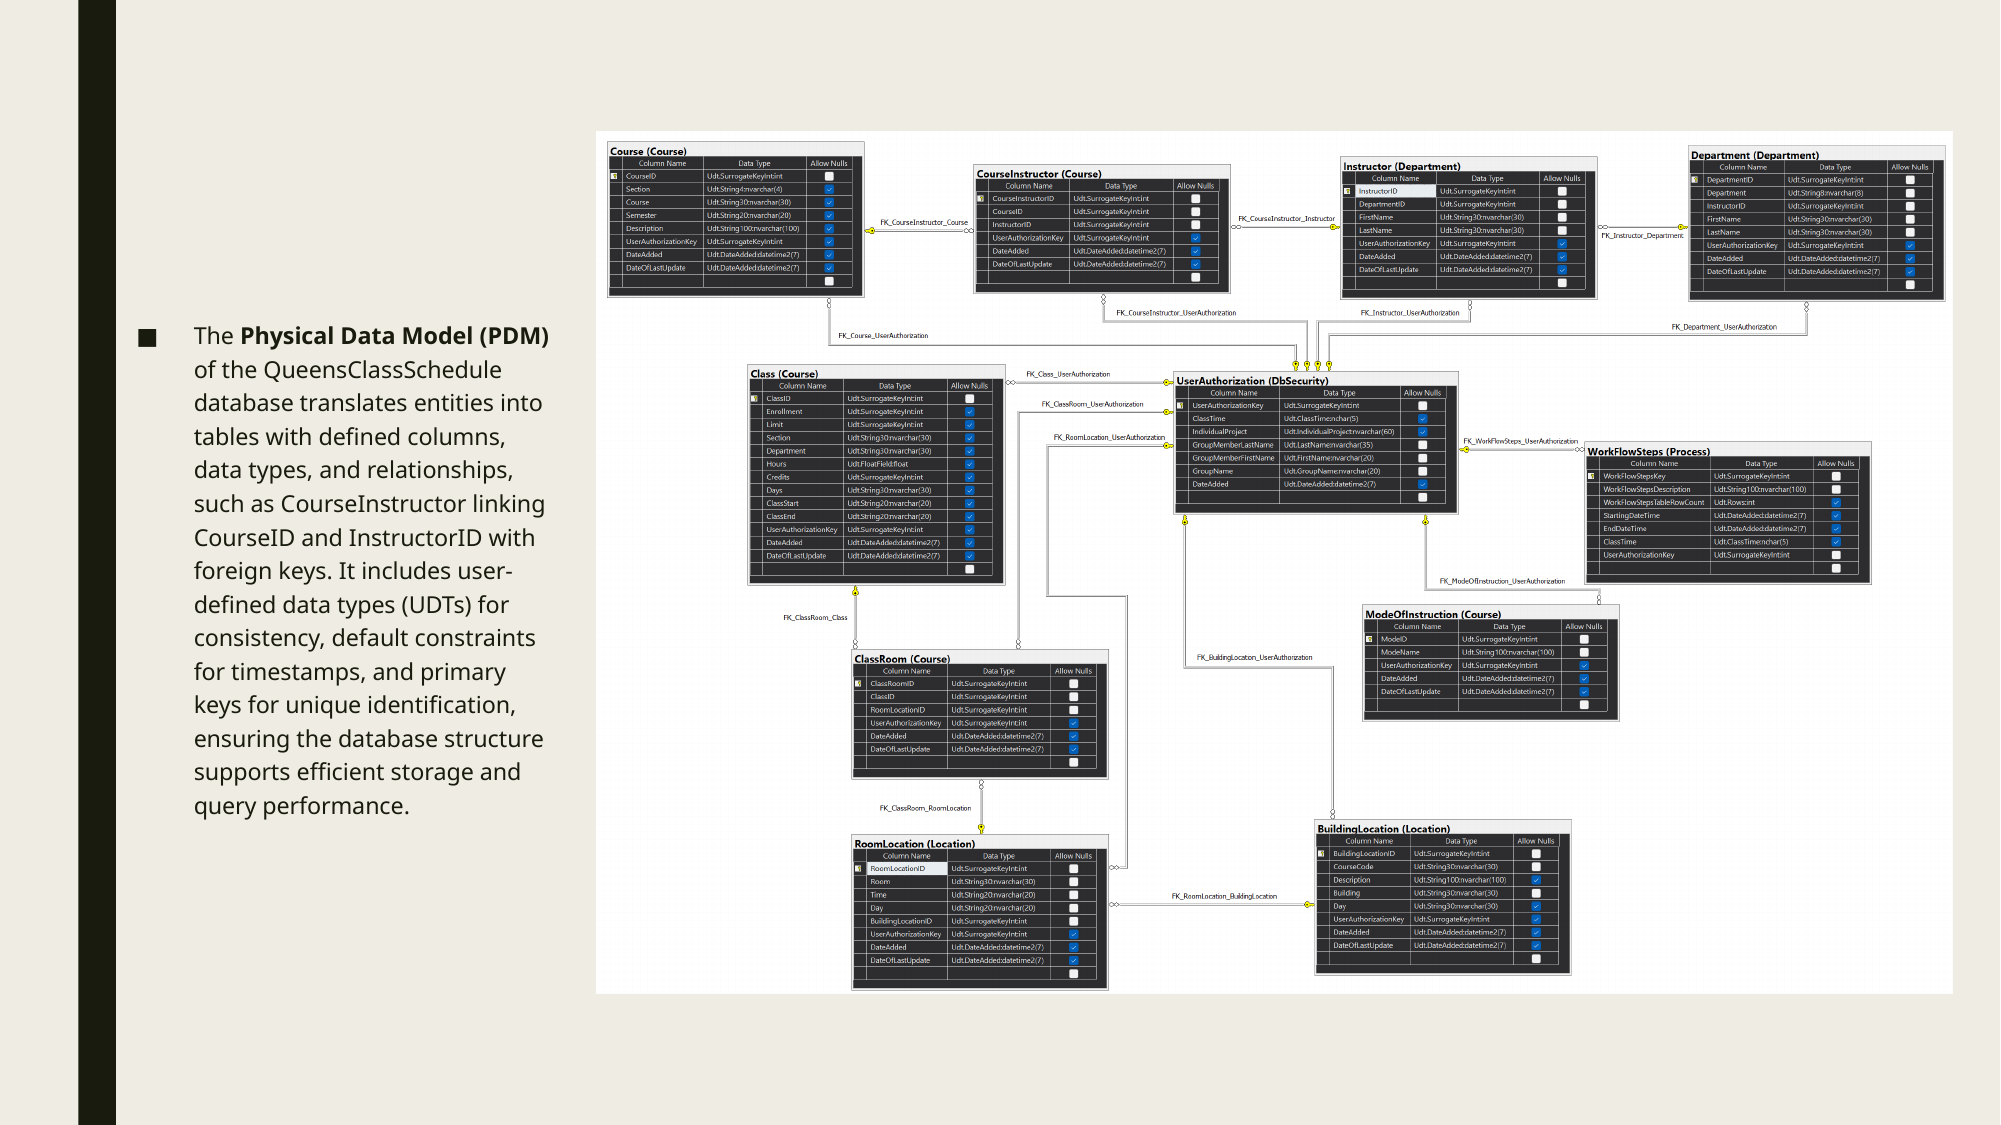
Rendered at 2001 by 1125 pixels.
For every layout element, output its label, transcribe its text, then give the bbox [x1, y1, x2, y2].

picture [595, 131, 1953, 994]
list The Physical Data Model (PDM) of the QueensClassSchedule database translates entities into tables with defined columns, data types, and relationships, such as CourseInstructor linking CourseID and InstructorID with foreign keys. It includes user-defined data types (UDTs) for consistency, default constraints for timestamps, and primary keys for unique identification, ensuring the database structure supports efficient storage and query performance. [102, 268, 571, 857]
